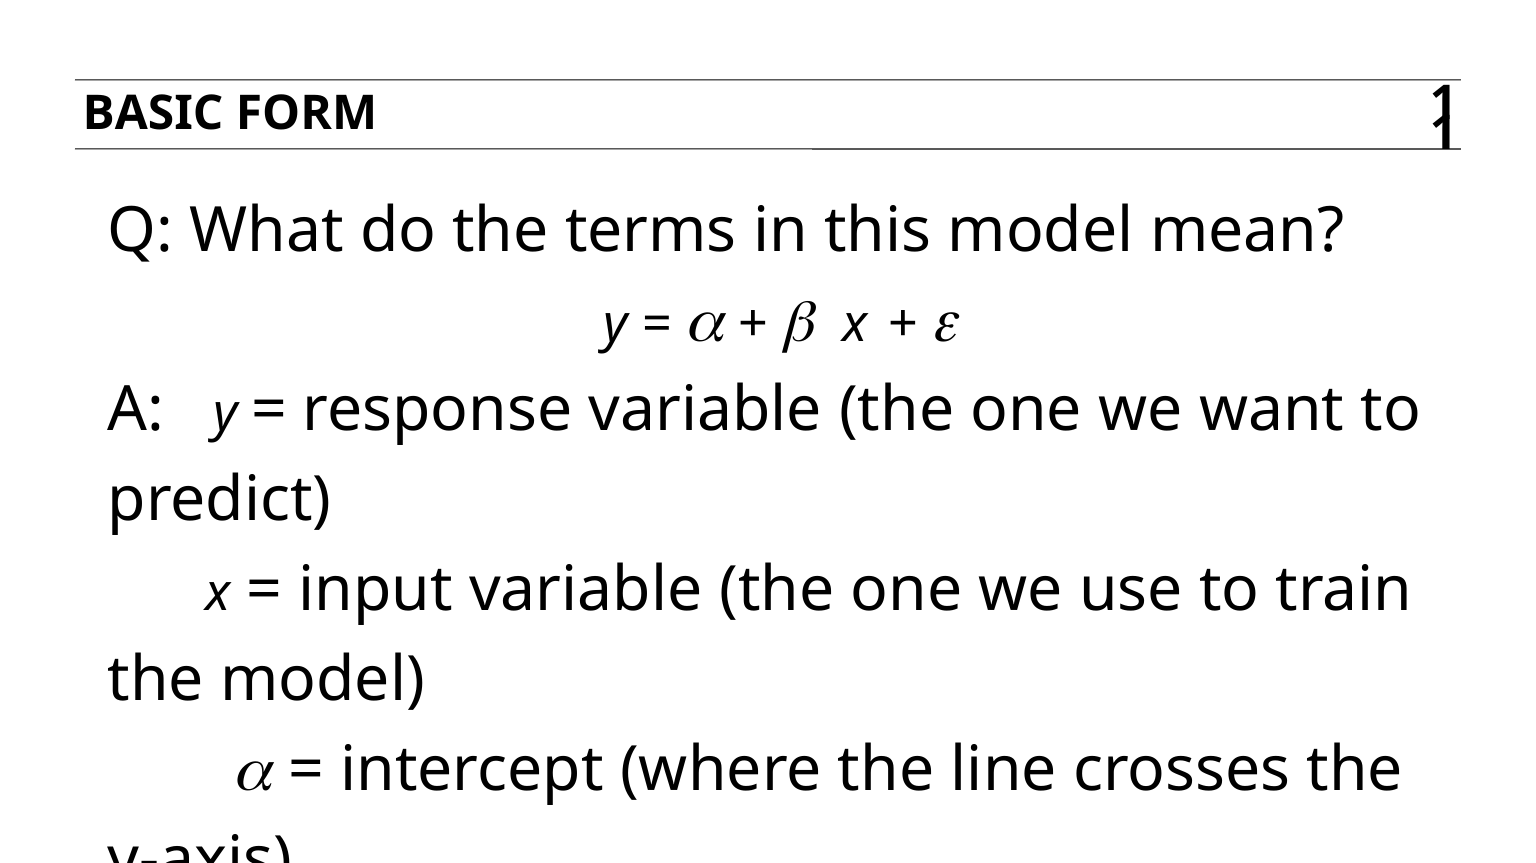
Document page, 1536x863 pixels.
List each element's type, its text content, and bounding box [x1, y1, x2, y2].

slide_number 11 [1419, 86, 1461, 138]
list BASIC FORM [67, 81, 1118, 132]
text_box Q: What do the terms in this model mean? y = a + b x + e A: y = response variable (the one we want to predict) x = input variable (the one we use to train the model) a = intercept (where the line crosses the y-axis) b = regression coefficient (the model parameter) [92, 181, 1468, 863]
